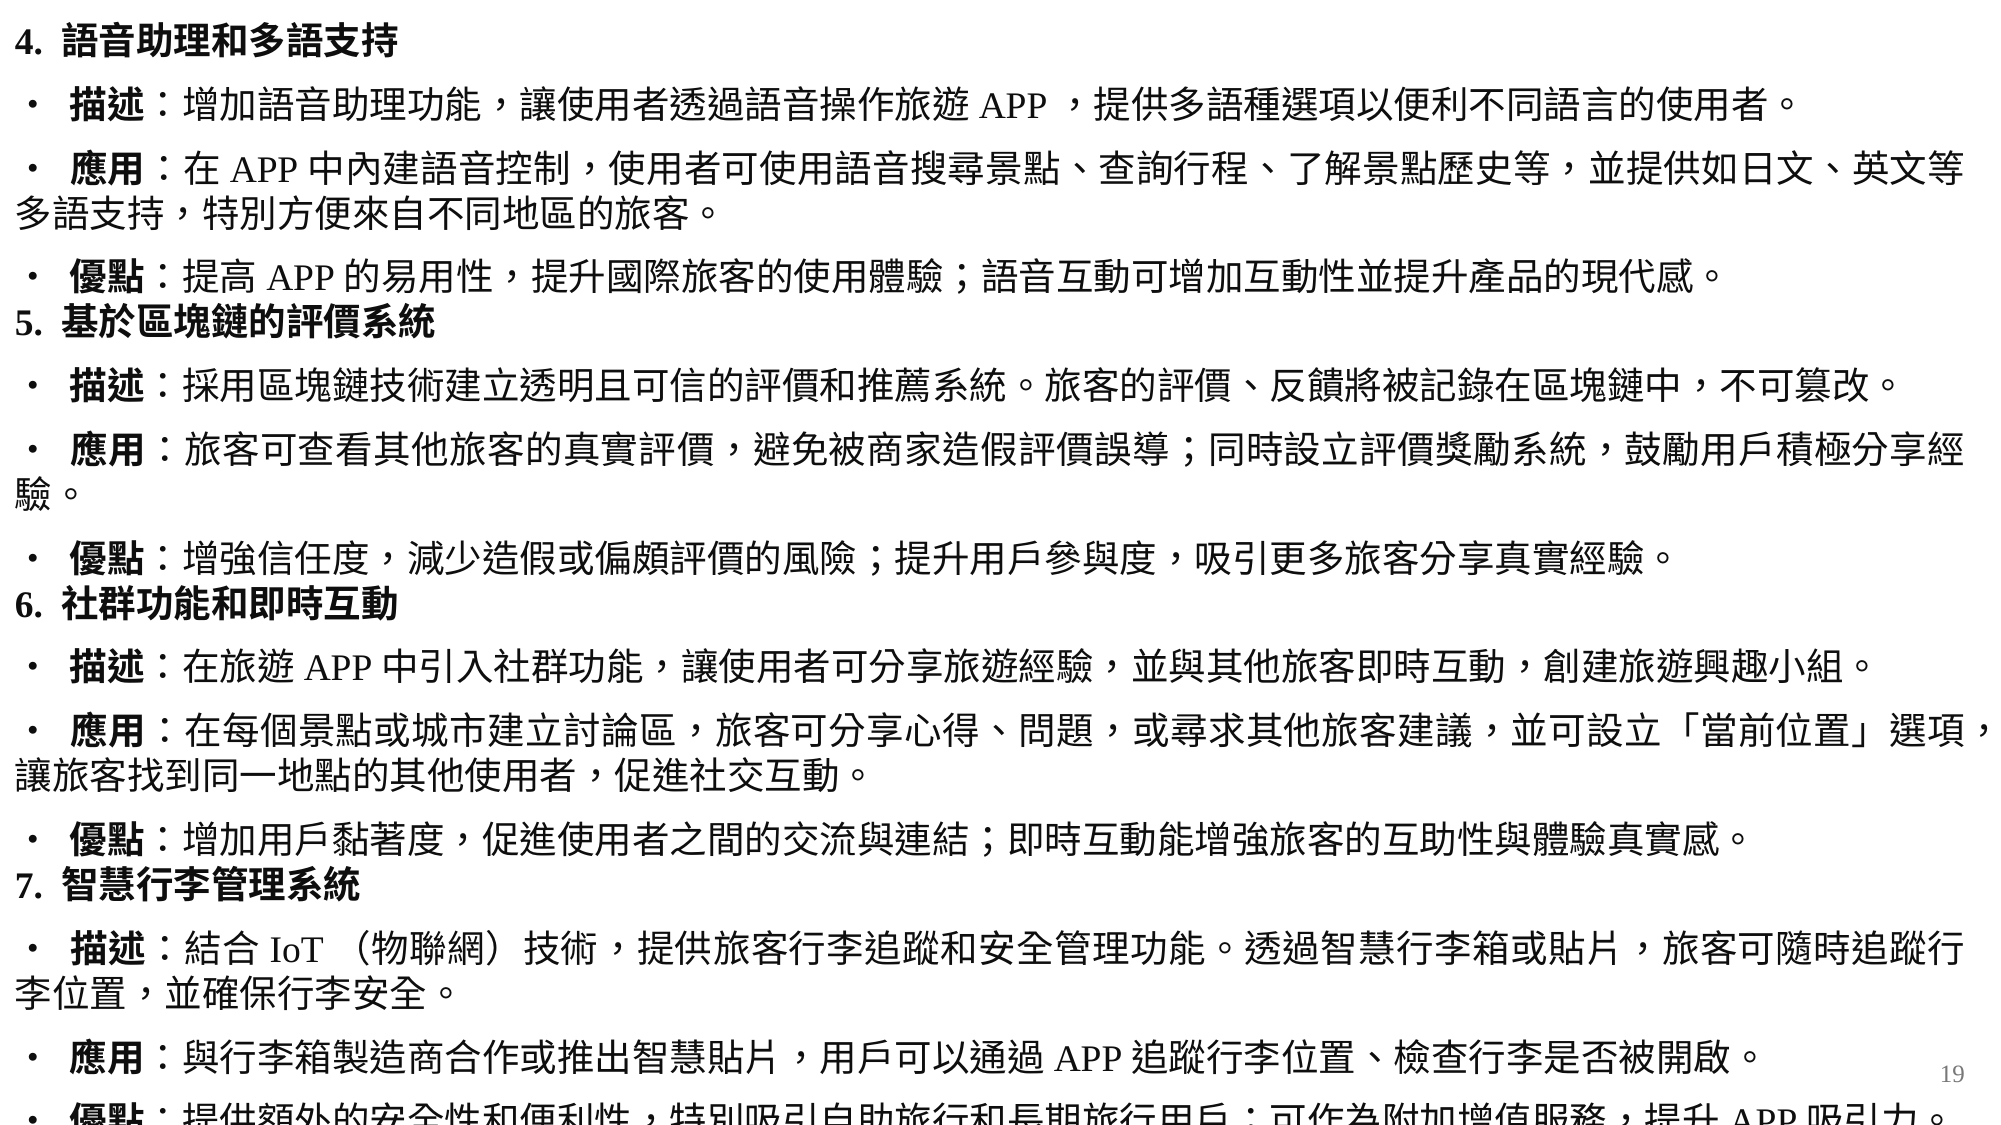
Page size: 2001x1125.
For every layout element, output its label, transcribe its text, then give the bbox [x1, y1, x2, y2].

text_box 4. 語音助理和多語支持 • 描述：增加語音助理功能，讓使用者透過語音操作旅遊APP，提供多語種選項以便利不同語言的使用者。 • 應用：在APP中內建語音控制，使用者可使用語音搜尋景點、查詢行程、了解景點歷史等，並提供如日文、英文等多語支持，特別方便來自不同地區的旅客。 • 優點：提高APP的易用性，提升國際旅客的使用體驗；語音互動可增加互動性並提升產品的現代感。 5. 基於區塊鏈的評價系統 • 描述：採用區塊鏈技術建立透明且可信的評價和推薦系統。旅客的評價、反饋將被記錄在區塊鏈中，不可篡改。 • 應用：旅客可查看其他旅客的真實評價，避免被商家造假評價誤導；同時設立評價獎勵系統，鼓勵用戶積極分享經驗。 • 優點：增強信任度，減少造假或偏頗評價的風險；提升用戶參與度，吸引更多旅客分享真實經驗。 6. 社群功能和即時互動 • 描述：在旅遊APP中引入社群功能，讓使用者可分享旅遊經驗，並與其他旅客即時互動，創建旅遊興趣小組。 • 應用：在每個景點或城市建立討論區，旅客可分享心得、問題，或尋求其他旅客建議，並可設立「當前位置」選項，讓旅客找到同一地點的其他使用者，促進社交互動。 • 優點：增加用戶黏著度，促進使用者之間的交流與連結；即時互動能增強旅客的互助性與體驗真實感。 7. 智慧行李管理系統 • 描述：結合IoT（物聯網）技術，提供旅客行李追蹤和安全管理功能。透過智慧行李箱或貼片，旅客可隨時追蹤行李位置，並確保行李安全。 • 應用：與行李箱製造商合作或推出智慧貼片，用戶可以通過APP追蹤行李位置、檢查行李是否被開啟。 • 優點：提供額外的安全性和便利性，特別吸引自助旅行和長期旅行用戶；可作為附加增值服務，提升APP吸引力。 [0, 9, 1980, 1125]
slide_number 19 [1529, 1042, 1980, 1103]
